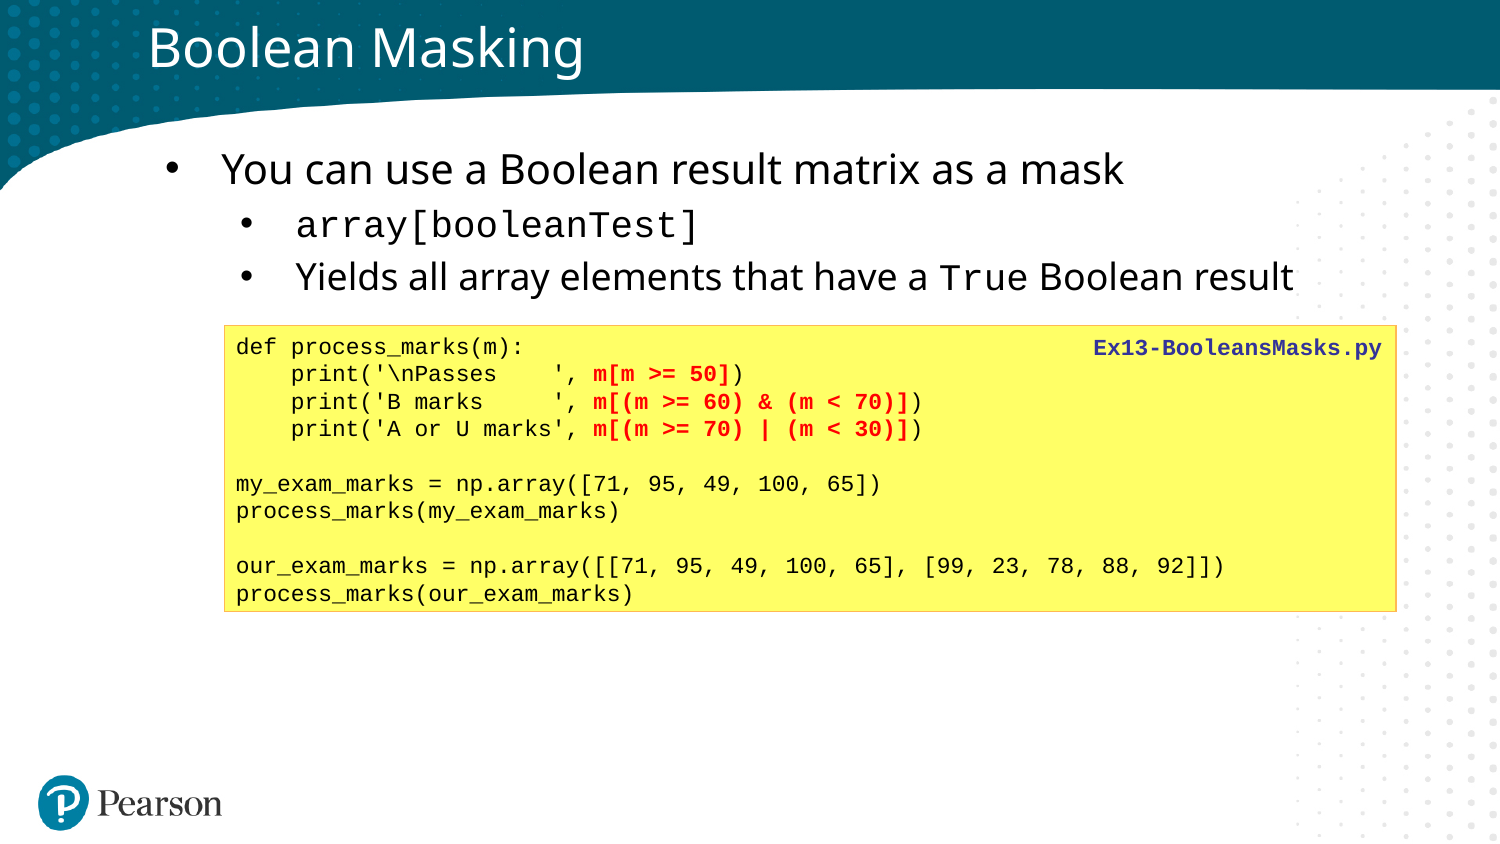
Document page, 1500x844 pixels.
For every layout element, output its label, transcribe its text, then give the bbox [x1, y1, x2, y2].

title Boolean Masking [132, 6, 1371, 98]
list You can use a Boolean result matrix as a mask array[booleanTest] Yields all array elements that have a True Boolean result [150, 135, 1467, 785]
text_box def process_marks(m): print('\nPasses ', m[m >= 50]) print('B marks ', m[(m >= 60) & (m < 70)]) print('A or U marks', m[(m >= 70) | (m < 30)]) my_exam_marks = np.array([71, 95, 49, 100, 65]) process_marks(my_exam_marks) our_exam_marks = np.array([[71, 95, 49, 100, 65], [99, 23, 78, 88, 92]]) process_marks(our_exam_marks) [224, 325, 1397, 612]
text_box Ex13-BooleansMasks.py [1000, 325, 1397, 368]
picture [0, 90, 1500, 844]
